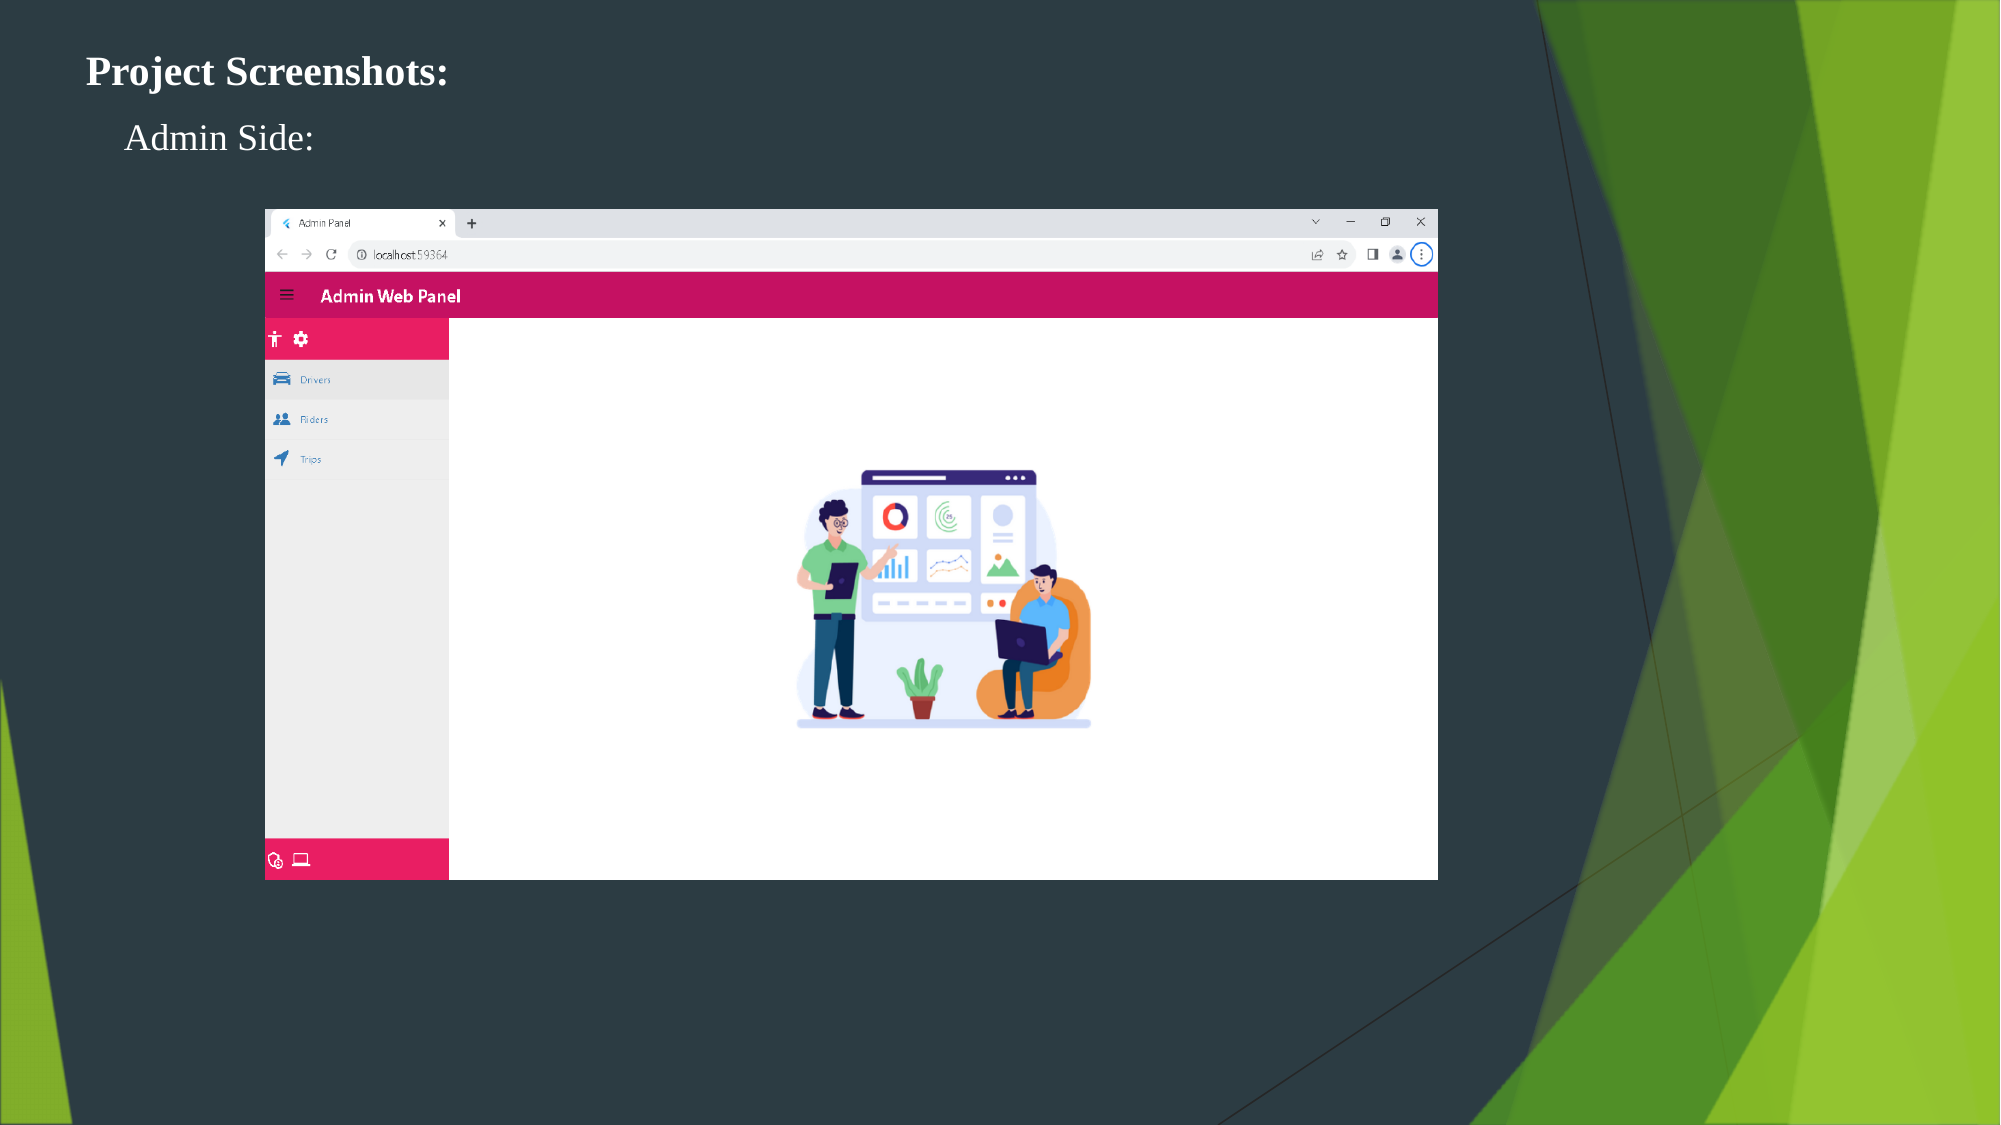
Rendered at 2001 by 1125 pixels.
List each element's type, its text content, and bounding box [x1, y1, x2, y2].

picture [265, 209, 1438, 880]
text_box Project Screenshots: Admin Side: [71, 33, 543, 166]
